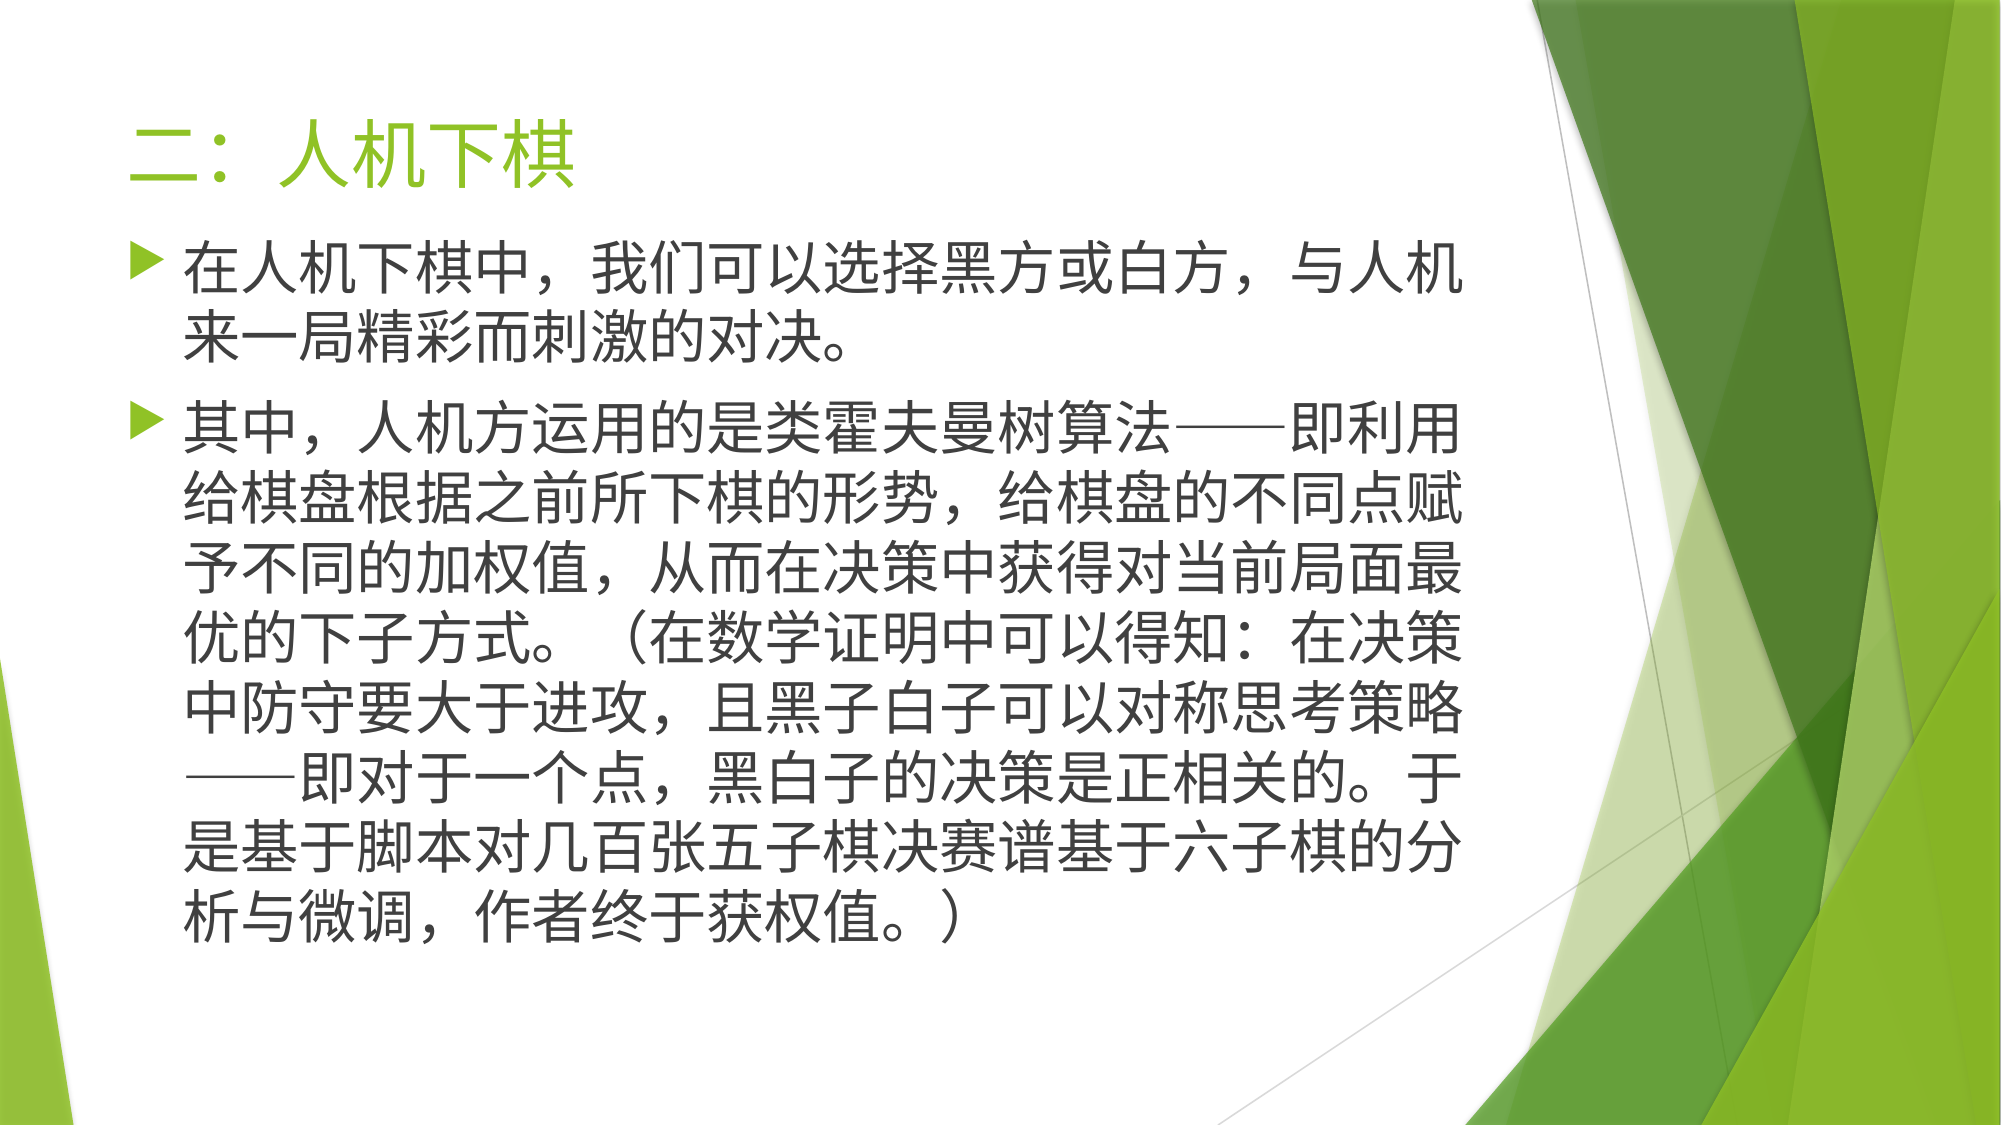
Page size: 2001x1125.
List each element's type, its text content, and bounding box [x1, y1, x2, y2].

title 二：人机下棋 [111, 99, 1522, 223]
list 在人机下棋中，我们可以选择黑方或白方，与人机来一局精彩而刺激的对决。 其中，人机方运用的是类霍夫曼树算法——即利用给棋盘根据之前所下棋的形势，给棋盘的不同点赋予不同的加权值，从而在决策中获得对当前局面最优的下子方式。（在数学证明中可以得知：在决策中防守要大于进攻，且黑子白子可以对称思考策略——即对于一个点，黑白子的决策是正相关的。于是基于脚本对几百张五子棋决赛谱基于六子棋的分析与微调，作者终于获权值。） [111, 223, 1522, 1072]
